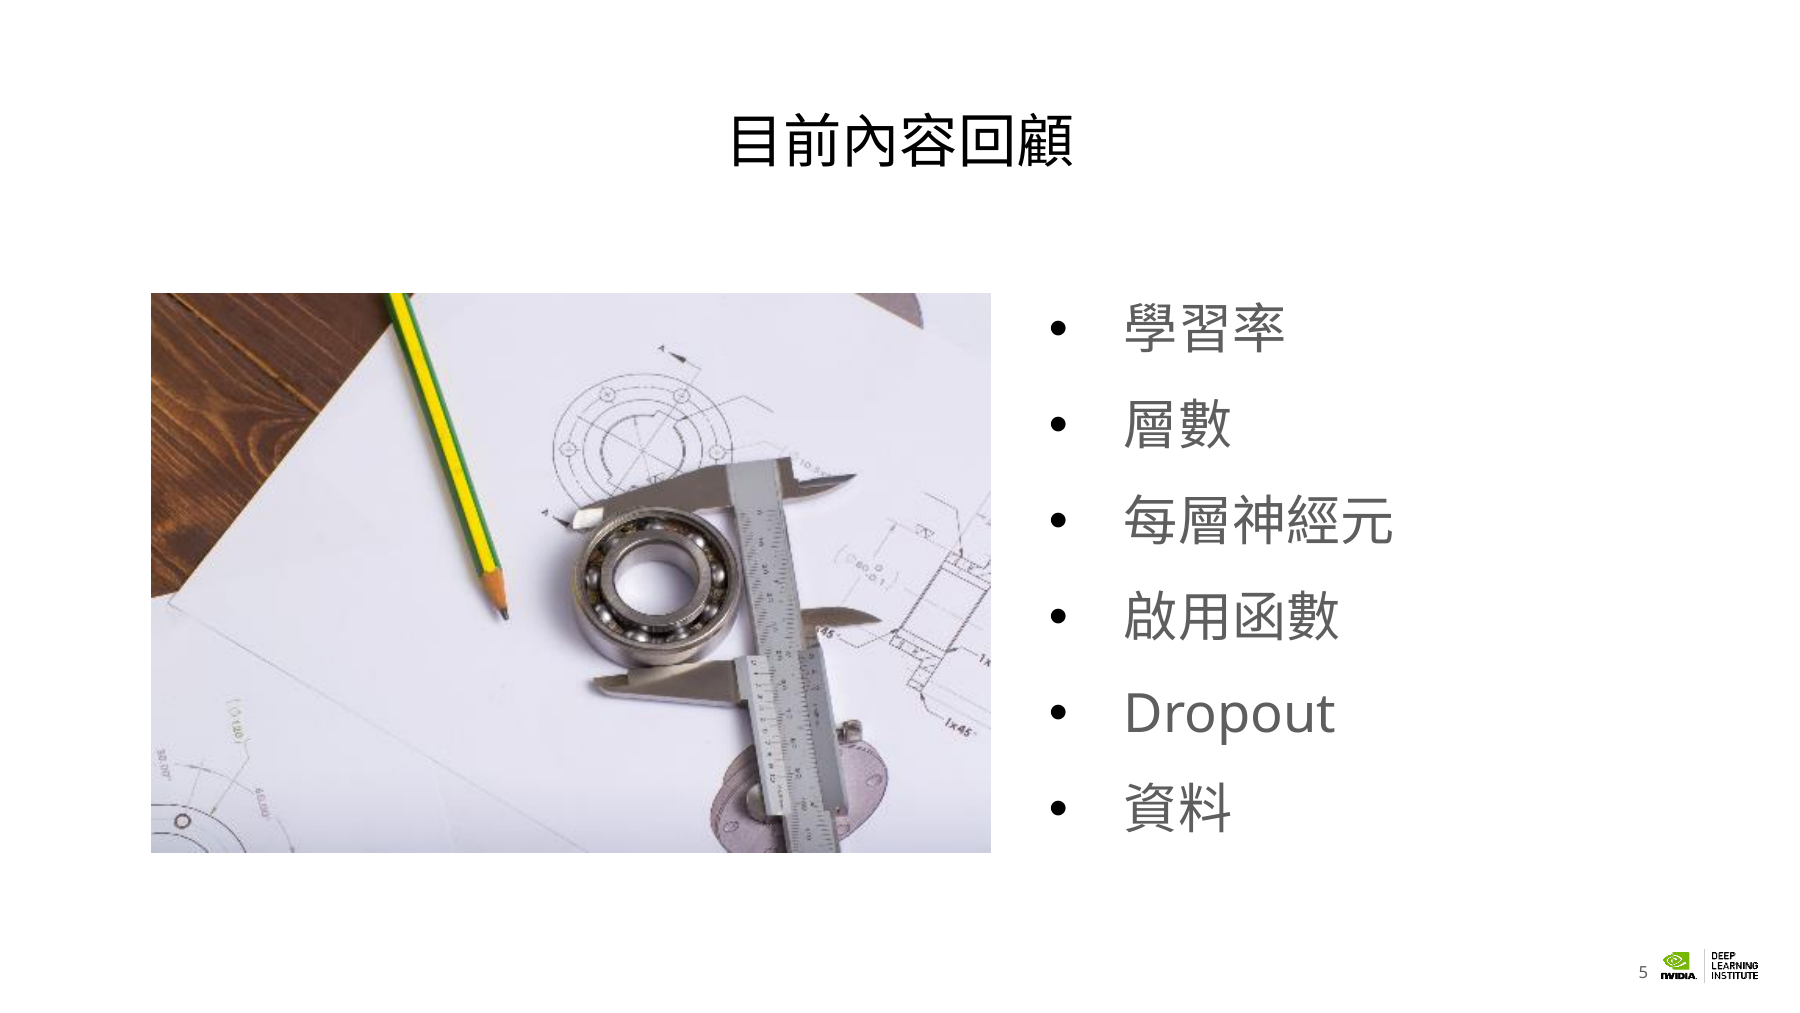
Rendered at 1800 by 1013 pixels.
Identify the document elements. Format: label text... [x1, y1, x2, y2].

title 目前內容回顧 [81, 85, 1719, 183]
list 學習率 層數 每層神經元 啟用函數 Dropout 資料 [1033, 293, 1677, 905]
picture [1661, 949, 1704, 983]
picture [151, 293, 991, 854]
picture [1705, 949, 1758, 983]
